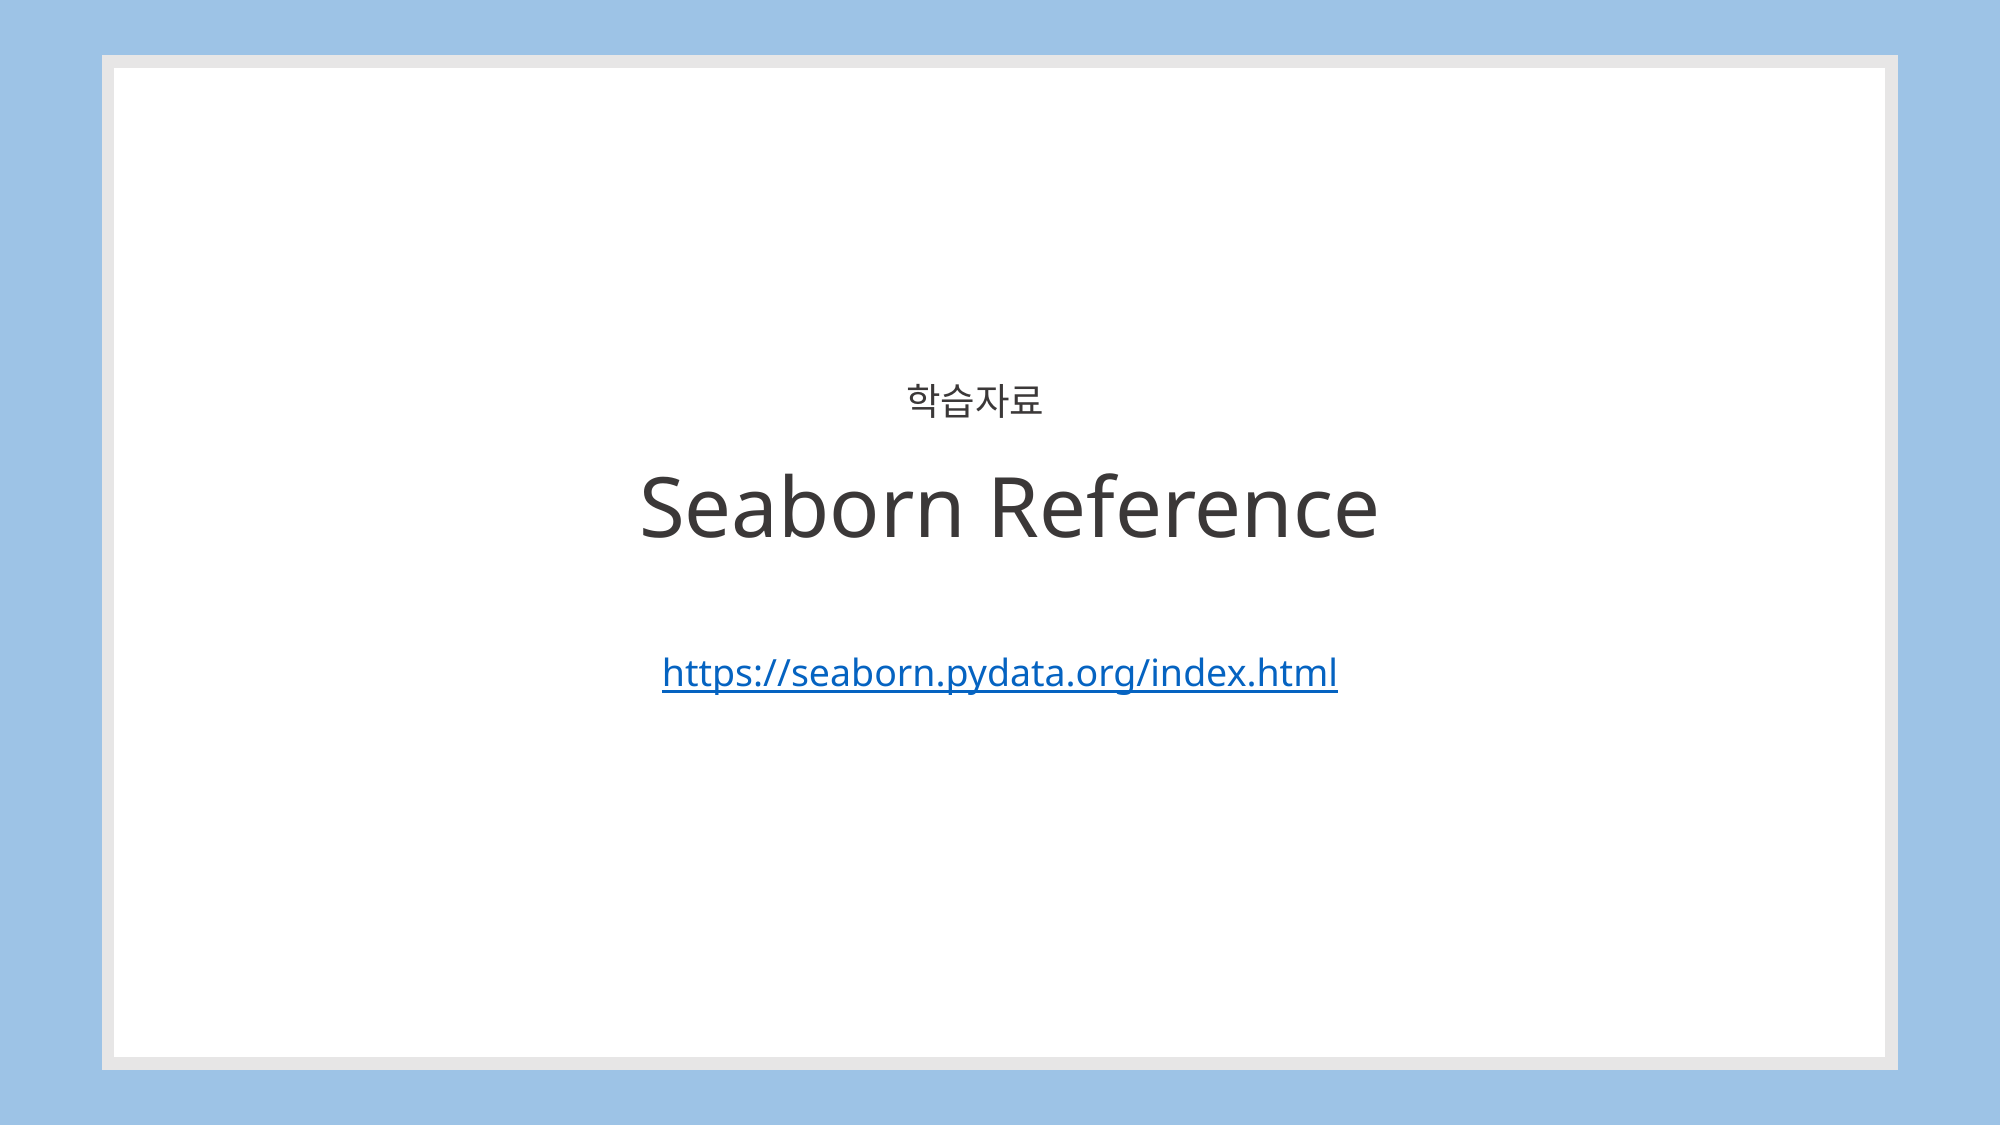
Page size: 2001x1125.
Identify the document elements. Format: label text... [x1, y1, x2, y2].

text_box 학습자료 [891, 371, 1892, 431]
text_box [107, 60, 1893, 1065]
text_box https://seaborn.pydata.org/index.html [500, 642, 1500, 708]
text_box Seaborn Reference [624, 446, 1628, 562]
